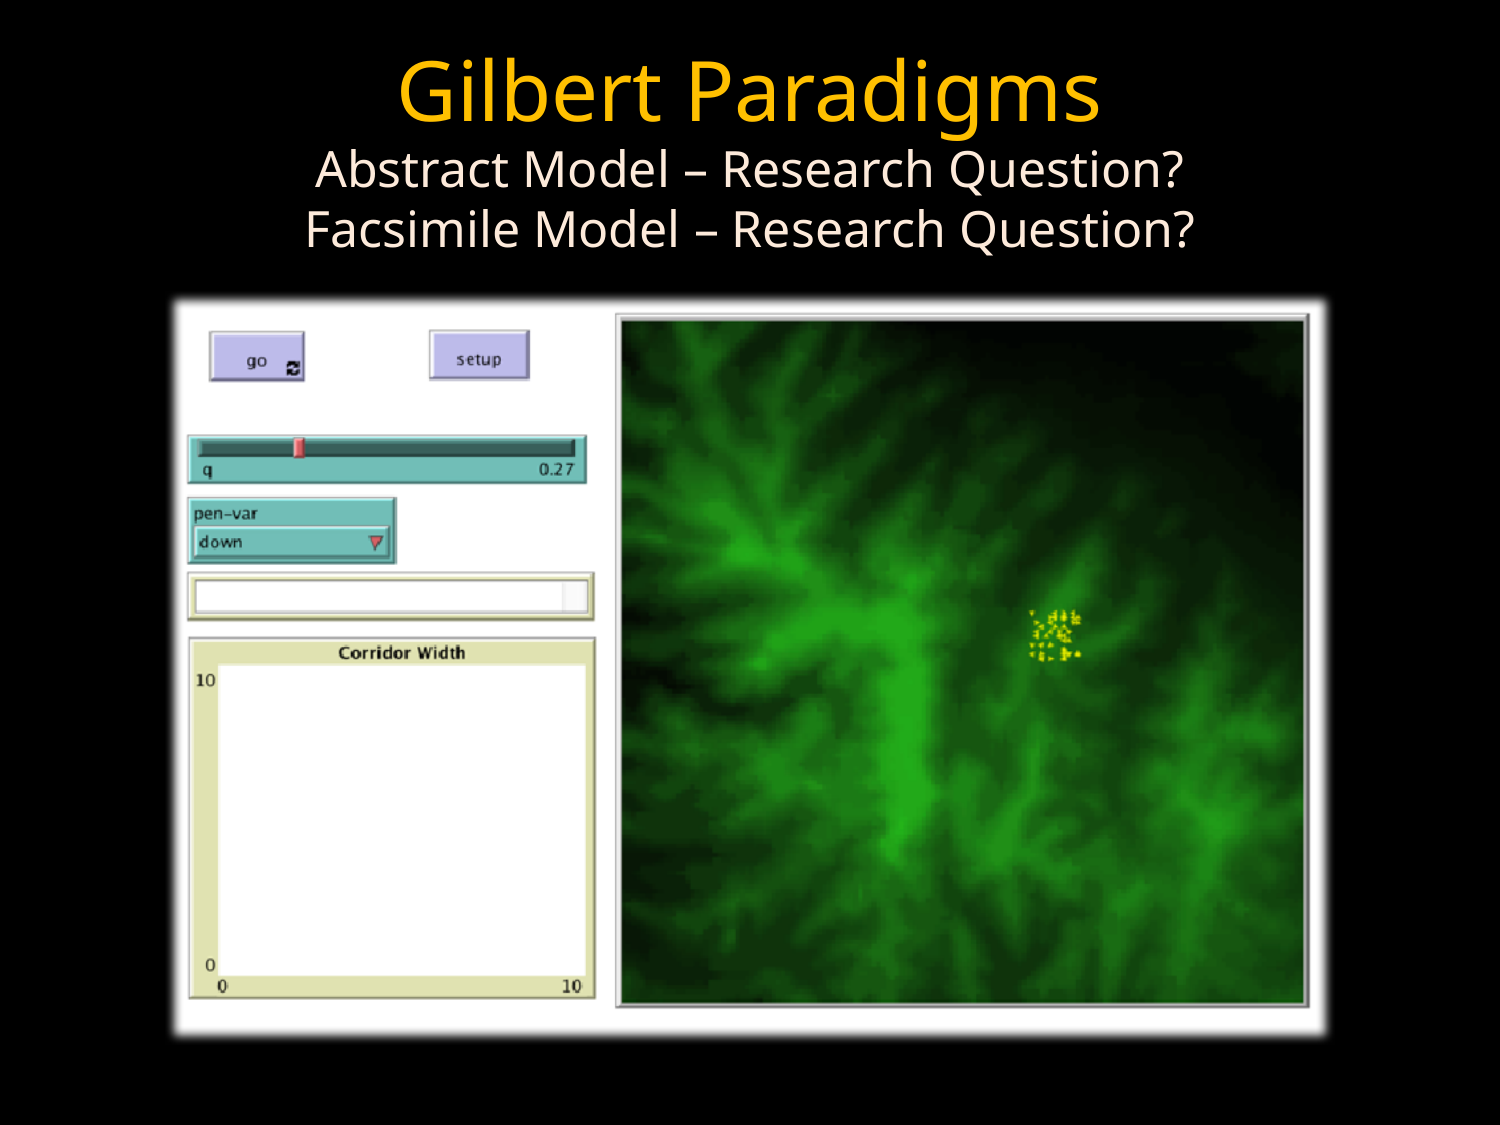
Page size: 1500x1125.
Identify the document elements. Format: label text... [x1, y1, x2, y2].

picture [164, 291, 1335, 1046]
title Gilbert Paradigms Abstract Model – Research Question? Facsimile Model – Research Question? [0, 3, 1500, 292]
